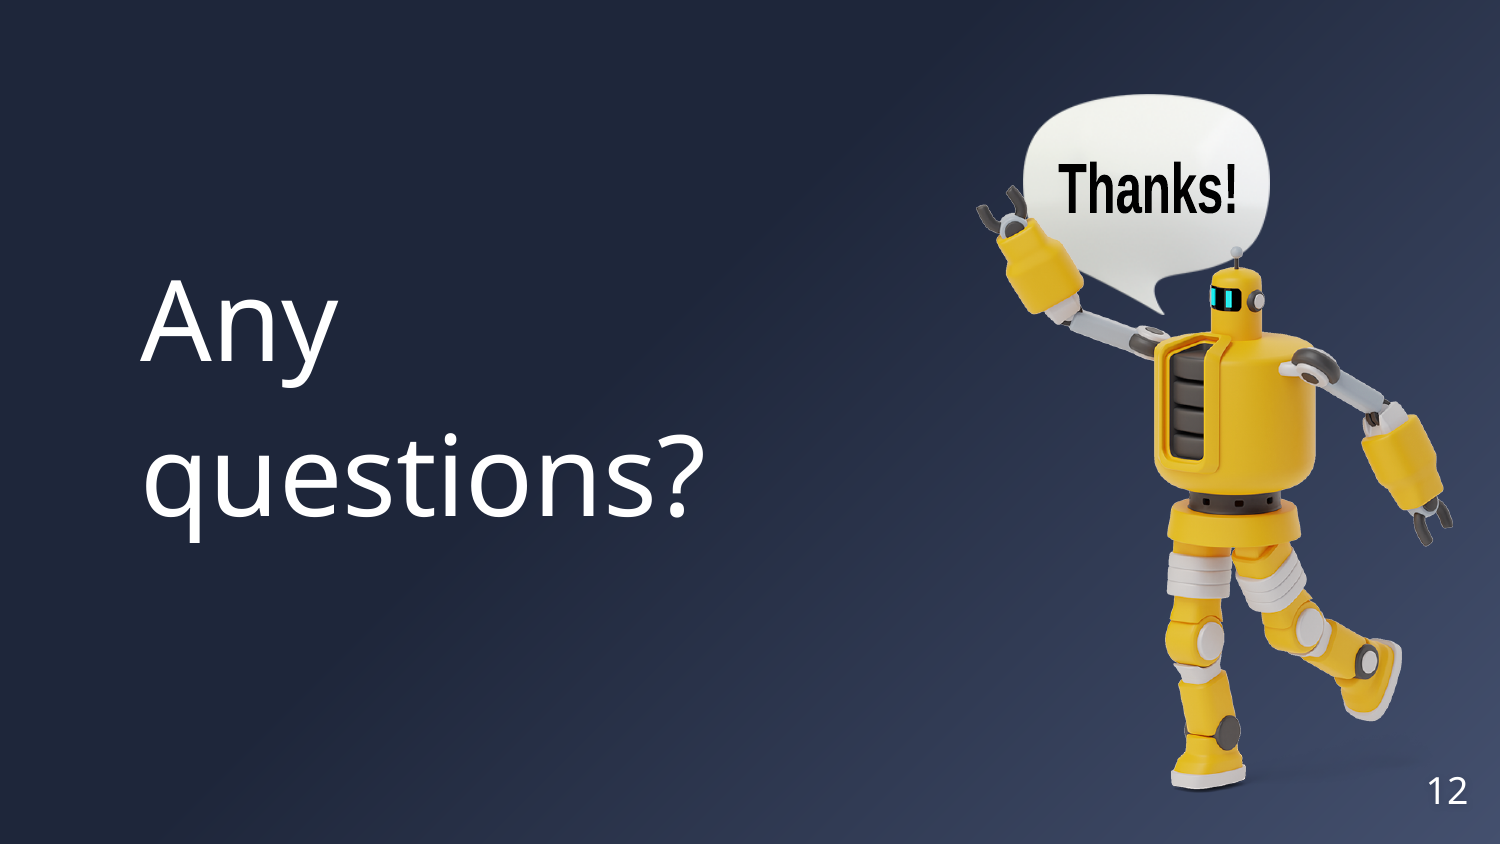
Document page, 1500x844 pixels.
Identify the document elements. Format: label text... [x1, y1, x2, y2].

slide_number 12 [1378, 761, 1469, 814]
picture [975, 94, 1453, 794]
list Any questions? [140, 229, 911, 615]
